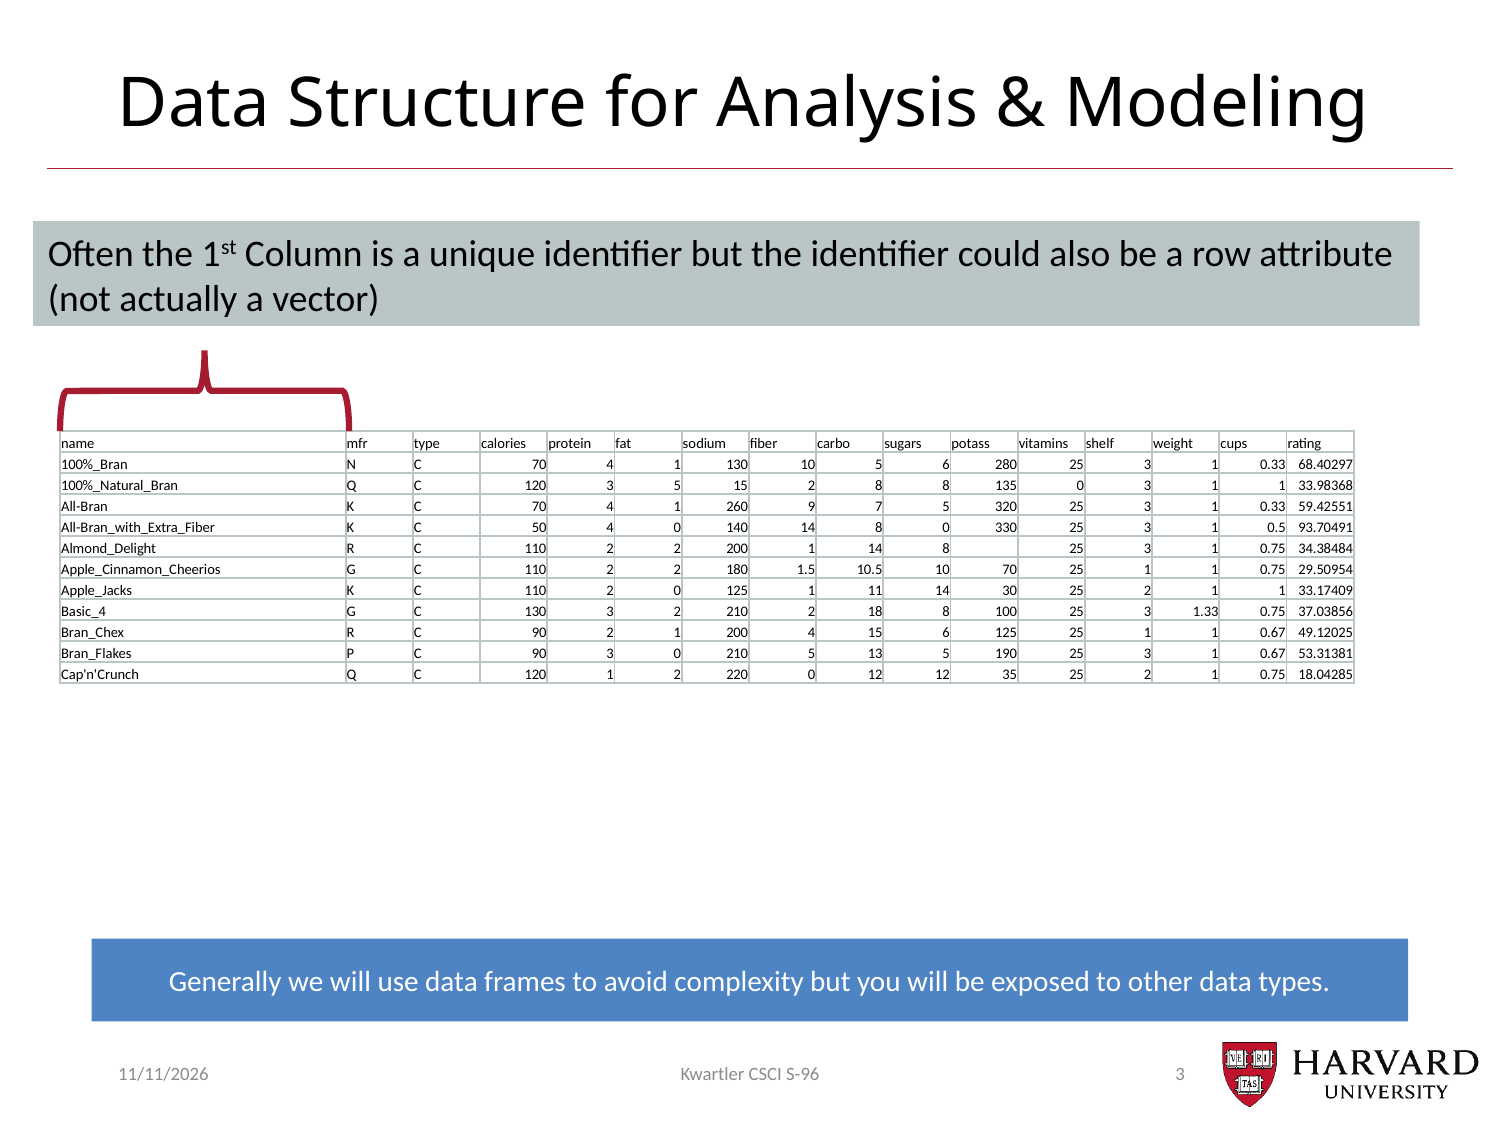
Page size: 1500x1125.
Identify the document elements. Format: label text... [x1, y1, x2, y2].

table_cell G [347, 558, 412, 577]
table_cell R [347, 621, 412, 640]
table_cell 29.50954 [1287, 558, 1353, 577]
table_cell 1 [1220, 474, 1286, 493]
table_cell 3 [1086, 453, 1151, 472]
table_cell K [347, 579, 412, 598]
table_header fat [615, 432, 681, 451]
table_cell 7 [817, 495, 882, 514]
table_cell C [414, 600, 479, 619]
table_header mfr [347, 432, 412, 451]
table_cell 1 [548, 663, 614, 682]
table_cell 210 [683, 642, 748, 661]
table_cell 1 [1153, 537, 1218, 556]
table_cell 0 [615, 516, 681, 535]
table_header protein [548, 432, 614, 451]
table_cell 0.75 [1220, 537, 1286, 556]
table_cell 1 [1153, 579, 1218, 598]
table_cell 2 [548, 558, 614, 577]
table_cell 200 [683, 537, 748, 556]
table_cell C [414, 495, 479, 514]
table_cell 180 [683, 558, 748, 577]
table_cell C [414, 558, 479, 577]
table_cell 4 [548, 516, 614, 535]
table_cell 12 [884, 663, 950, 682]
table_cell 10 [750, 453, 815, 472]
table_cell 5 [884, 495, 950, 514]
table_cell 3 [1086, 600, 1151, 619]
table_cell 0 [615, 642, 681, 661]
table_cell 1 [1153, 495, 1218, 514]
table_cell 0 [884, 516, 950, 535]
table_cell 0.75 [1220, 600, 1286, 619]
table_cell 5 [750, 642, 815, 661]
table_cell 0.67 [1220, 642, 1286, 661]
table_cell R [347, 537, 412, 556]
table_cell C [414, 621, 479, 640]
table_cell 210 [683, 600, 748, 619]
table_cell 70 [951, 558, 1017, 577]
table_cell 3 [548, 642, 614, 661]
table_cell 330 [951, 516, 1017, 535]
table_cell 0.75 [1220, 558, 1286, 577]
table_cell C [414, 453, 479, 472]
table_cell 1 [1153, 516, 1218, 535]
table_cell 15 [683, 474, 748, 493]
table_cell All-Bran [61, 495, 345, 514]
table_cell 3 [1086, 495, 1151, 514]
slide_number 3 [1059, 1042, 1200, 1103]
table_cell K [347, 495, 412, 514]
table_header weight [1153, 432, 1218, 451]
text_box Generally we will use data frames to avoid complexity but you will be exposed to other data types. [91, 937, 1409, 1022]
table_cell 70 [481, 495, 546, 514]
table_cell 1 [1153, 453, 1218, 472]
table_cell 9 [750, 495, 815, 514]
table_cell 110 [481, 558, 546, 577]
table_cell 3 [548, 474, 614, 493]
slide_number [103, 1042, 441, 1103]
table_cell Basic_4 [61, 600, 345, 619]
table_cell 25 [1019, 600, 1084, 619]
table_cell 3 [1086, 516, 1151, 535]
table_cell 4 [548, 453, 614, 472]
table_cell 59.42551 [1287, 495, 1353, 514]
table_header rating [1287, 432, 1353, 451]
table_cell 3 [548, 600, 614, 619]
table_cell 125 [951, 621, 1017, 640]
table_cell C [414, 474, 479, 493]
table_cell 35 [951, 663, 1017, 682]
table_cell C [414, 642, 479, 661]
table_cell 25 [1019, 663, 1084, 682]
table_cell C [414, 516, 479, 535]
table_cell 4 [548, 495, 614, 514]
table_cell 135 [951, 474, 1017, 493]
table_cell 140 [683, 516, 748, 535]
table_cell 12 [817, 663, 882, 682]
table_header potass [951, 432, 1017, 451]
table_cell 1 [615, 453, 681, 472]
table_cell 25 [1019, 621, 1084, 640]
table_cell 1 [1153, 663, 1218, 682]
table_cell 37.03856 [1287, 600, 1353, 619]
table_cell Q [347, 663, 412, 682]
table_cell 49.12025 [1287, 621, 1353, 640]
table_cell Almond_Delight [61, 537, 345, 556]
table_cell 2 [750, 600, 815, 619]
table_cell 130 [481, 600, 546, 619]
table_cell 11 [817, 579, 882, 598]
table_cell 70 [481, 453, 546, 472]
footer Kwartler CSCI S-96 [496, 1042, 1004, 1103]
table_cell 1.5 [750, 558, 815, 577]
table_cell Apple_Jacks [61, 579, 345, 598]
table_cell 200 [683, 621, 748, 640]
title Data Structure for Analysis & Modeling [103, 59, 1397, 157]
table_cell Apple_Cinnamon_Cheerios [61, 558, 345, 577]
table_cell 25 [1019, 642, 1084, 661]
table_cell 2 [1086, 663, 1151, 682]
table_cell 10.5 [817, 558, 882, 577]
table_cell 2 [615, 600, 681, 619]
table_cell 5 [884, 642, 950, 661]
table_cell 34.38484 [1287, 537, 1353, 556]
table_cell Q [347, 474, 412, 493]
table_cell 0.67 [1220, 621, 1286, 640]
table_cell 1.33 [1153, 600, 1218, 619]
picture [1200, 1024, 1500, 1125]
table_cell 25 [1019, 579, 1084, 598]
table_cell 1 [1153, 621, 1218, 640]
table_cell 1 [615, 495, 681, 514]
table_cell 1 [1153, 474, 1218, 493]
table_cell 6 [884, 453, 950, 472]
table_cell 190 [951, 642, 1017, 661]
table_cell 2 [548, 621, 614, 640]
table_cell 130 [683, 453, 748, 472]
table_cell 90 [481, 642, 546, 661]
table_cell 1 [1086, 558, 1151, 577]
table_header shelf [1086, 432, 1151, 451]
table_cell 1 [1220, 579, 1286, 598]
table_cell 33.17409 [1287, 579, 1353, 598]
table_cell 1 [1086, 621, 1151, 640]
table_cell 1 [615, 621, 681, 640]
table_cell 0.5 [1220, 516, 1286, 535]
table_cell 0 [1019, 474, 1084, 493]
table_cell 15 [817, 621, 882, 640]
table_cell C [414, 537, 479, 556]
table_cell 14 [884, 579, 950, 598]
table_cell 0 [615, 579, 681, 598]
table_cell C [414, 579, 479, 598]
table_cell K [347, 516, 412, 535]
table_cell 2 [615, 558, 681, 577]
table_cell 5 [615, 474, 681, 493]
table_cell 4 [750, 621, 815, 640]
table_cell 2 [548, 537, 614, 556]
table_cell 8 [884, 600, 950, 619]
table_cell 8 [884, 537, 950, 556]
table_header sodium [683, 432, 748, 451]
table_cell 120 [481, 474, 546, 493]
table_cell 0 [750, 663, 815, 682]
table_cell 100%_Natural_Bran [61, 474, 345, 493]
table_cell 3 [1086, 474, 1151, 493]
table_cell 25 [1019, 495, 1084, 514]
table_cell 5 [817, 453, 882, 472]
table_cell 100 [951, 600, 1017, 619]
table_cell 93.70491 [1287, 516, 1353, 535]
table_header carbo [817, 432, 882, 451]
table_cell 90 [481, 621, 546, 640]
table_cell 1 [1153, 642, 1218, 661]
table_cell 1 [1153, 558, 1218, 577]
text_box Often the 1st Column is a unique identifier but the identifier could also be a row attribute (not actually a vector) [33, 221, 1420, 326]
table_cell 30 [951, 579, 1017, 598]
table_cell 8 [884, 474, 950, 493]
table_cell 53.31381 [1287, 642, 1353, 661]
table_cell 260 [683, 495, 748, 514]
table_header name [61, 432, 345, 451]
table_cell [951, 537, 1017, 556]
table_cell 25 [1019, 558, 1084, 577]
table_cell Cap'n'Crunch [61, 663, 345, 682]
table_cell 3 [1086, 642, 1151, 661]
table_cell 10 [884, 558, 950, 577]
text_box [59, 350, 350, 432]
table_cell 1 [750, 579, 815, 598]
table_cell 68.40297 [1287, 453, 1353, 472]
table_cell 2 [548, 579, 614, 598]
table_header fiber [750, 432, 815, 451]
table_cell 25 [1019, 516, 1084, 535]
table_cell 220 [683, 663, 748, 682]
table_cell 3 [1086, 537, 1151, 556]
table_cell 110 [481, 579, 546, 598]
table_cell 2 [615, 663, 681, 682]
table_header type [414, 432, 479, 451]
table_cell 8 [817, 516, 882, 535]
table_cell C [414, 663, 479, 682]
table_cell Bran_Chex [61, 621, 345, 640]
table_cell 0.33 [1220, 453, 1286, 472]
table_cell Bran_Flakes [61, 642, 345, 661]
table_cell 14 [750, 516, 815, 535]
table_cell 25 [1019, 453, 1084, 472]
table_cell 1 [750, 537, 815, 556]
table_header vitamins [1019, 432, 1084, 451]
table_cell 100%_Bran [61, 453, 345, 472]
table_cell 18.04285 [1287, 663, 1353, 682]
table_cell 125 [683, 579, 748, 598]
table_cell 50 [481, 516, 546, 535]
table_cell 33.98368 [1287, 474, 1353, 493]
table_cell 25 [1019, 537, 1084, 556]
table_cell 14 [817, 537, 882, 556]
table_cell 320 [951, 495, 1017, 514]
table_cell 110 [481, 537, 546, 556]
table_cell N [347, 453, 412, 472]
table_header sugars [884, 432, 950, 451]
table_cell 8 [817, 474, 882, 493]
table_cell 280 [951, 453, 1017, 472]
table_cell 6 [884, 621, 950, 640]
table_cell 13 [817, 642, 882, 661]
table_cell 2 [750, 474, 815, 493]
table_header cups [1220, 432, 1286, 451]
table_cell 2 [1086, 579, 1151, 598]
table_cell 2 [615, 537, 681, 556]
table_cell P [347, 642, 412, 661]
table_cell G [347, 600, 412, 619]
table_cell 0.33 [1220, 495, 1286, 514]
table_header calories [481, 432, 546, 451]
table_cell 120 [481, 663, 546, 682]
table_cell 18 [817, 600, 882, 619]
table_cell 0.75 [1220, 663, 1286, 682]
table_cell All-Bran_with_Extra_Fiber [61, 516, 345, 535]
